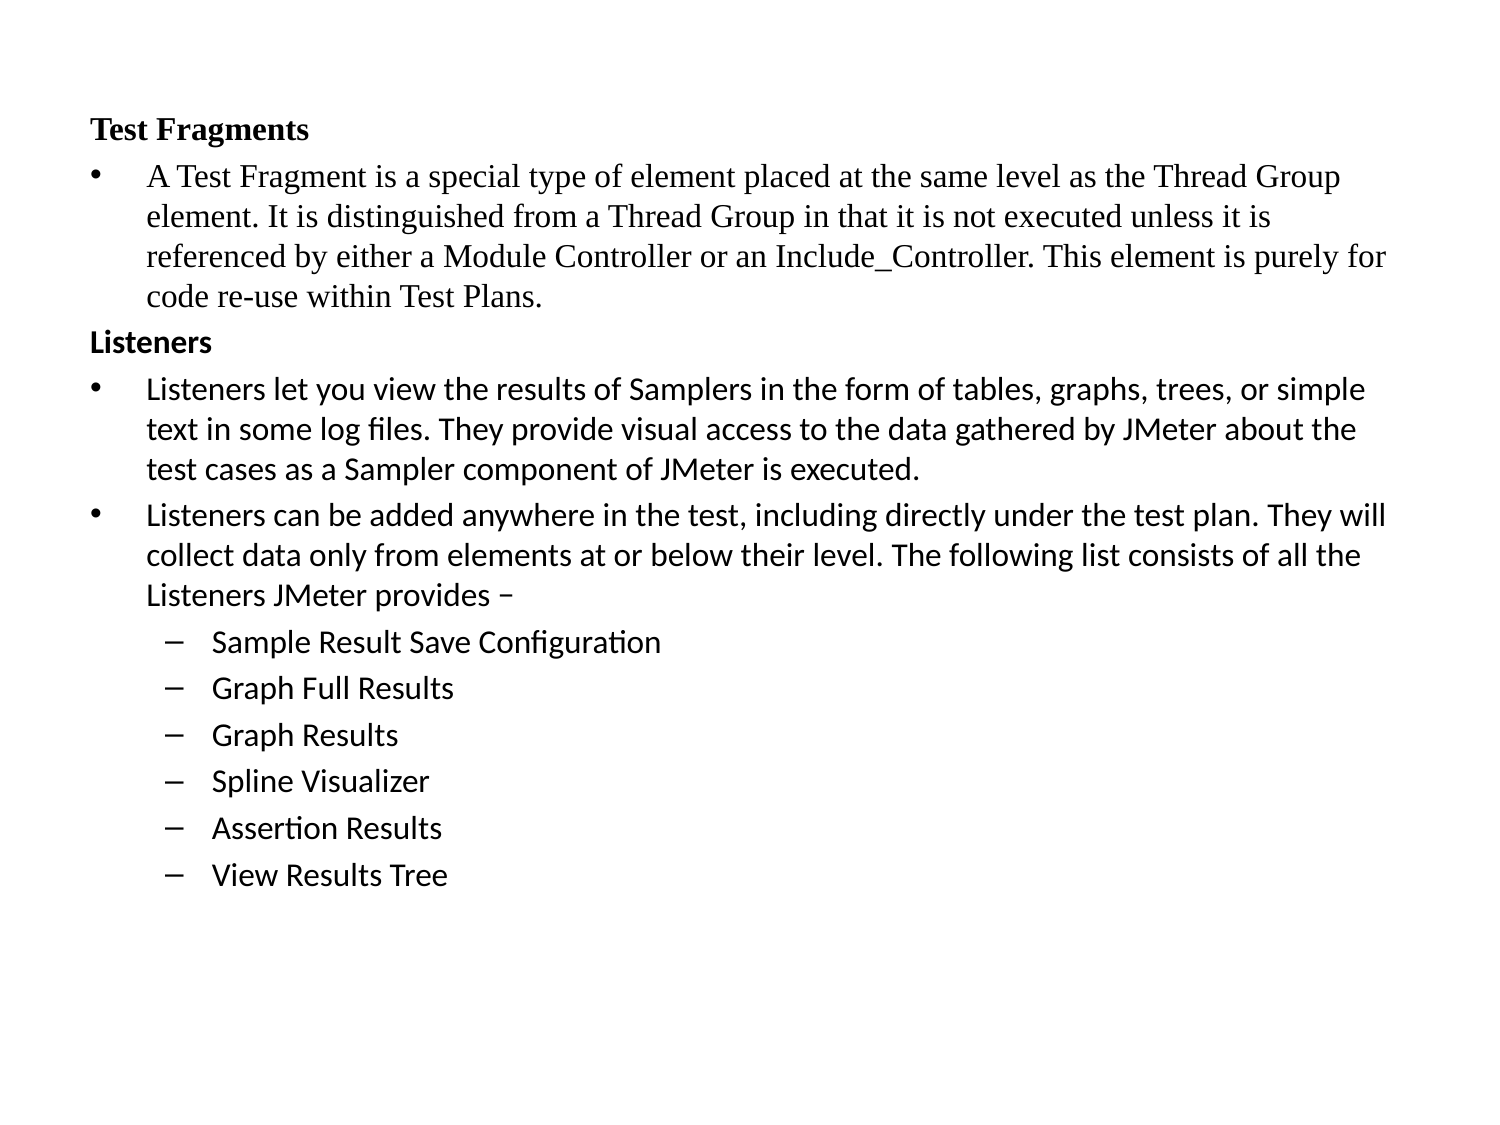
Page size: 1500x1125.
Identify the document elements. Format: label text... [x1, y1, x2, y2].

list Test Fragments A Test Fragment is a special type of element placed at the same level as the Thread Group element. It is distinguished from a Thread Group in that it is not executed unless it is referenced by either a Module Controller or an Include_Controller. This element is purely for code re-use within Test Plans. Listeners Listeners let you view the results of Samplers in the form of tables, graphs, trees, or simple text in some log files. They provide visual access to the data gathered by JMeter about the test cases as a Sampler component of JMeter is executed. Listeners can be added anywhere in the test, including directly under the test plan. They will collect data only from elements at or below their level. The following list consists of all the Listeners JMeter provides − Sample Result Save Configuration Graph Full Results Graph Results Spline Visualizer Assertion Results View Results Tree [75, 99, 1425, 1005]
